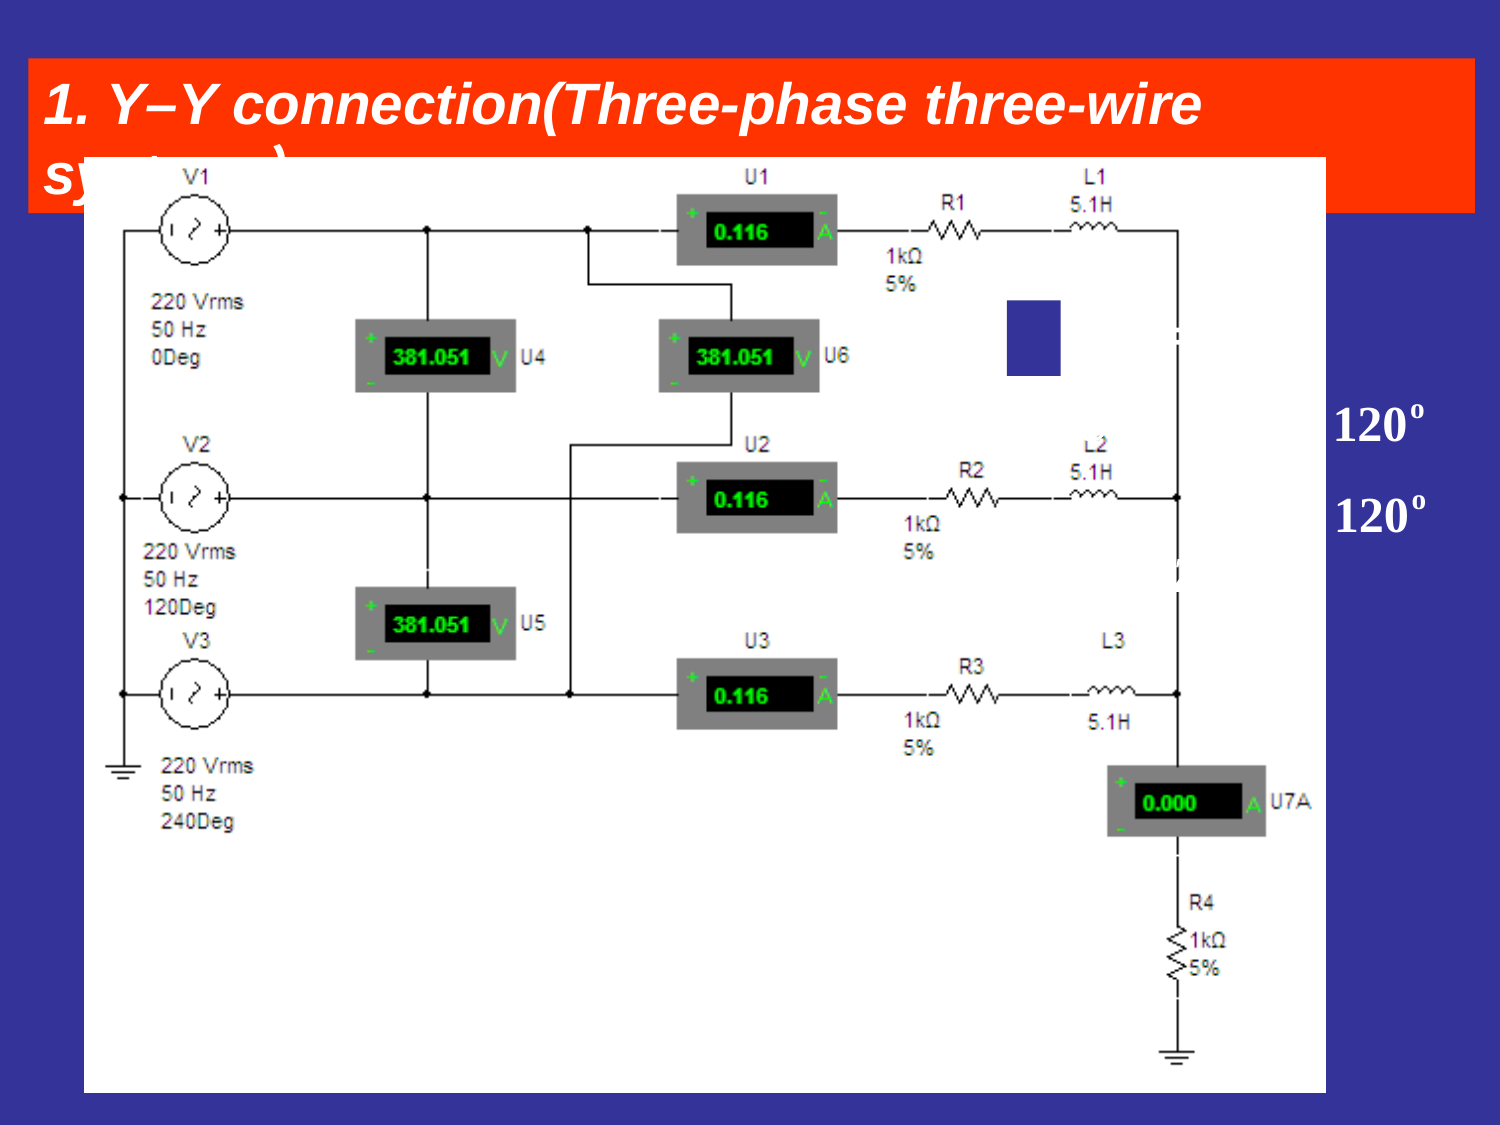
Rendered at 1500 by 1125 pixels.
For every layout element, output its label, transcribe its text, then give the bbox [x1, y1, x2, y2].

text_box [998, 271, 1440, 613]
text_box 1. Y–Y connection(Three-phase three-wire system） [28, 58, 1475, 214]
picture [84, 157, 1326, 1094]
